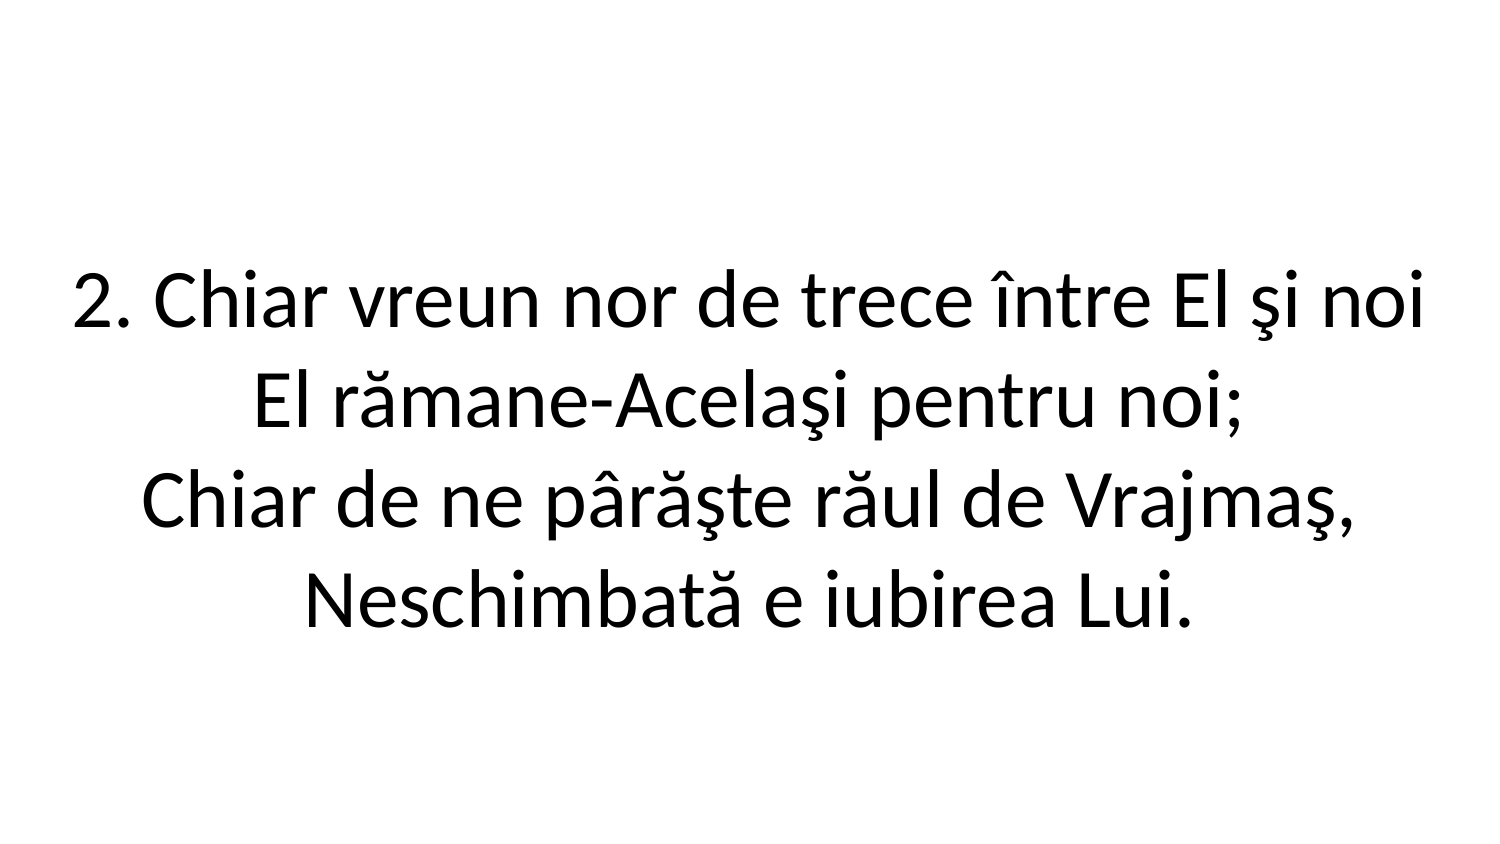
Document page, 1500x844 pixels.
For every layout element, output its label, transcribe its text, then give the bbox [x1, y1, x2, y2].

text_box 2. Chiar vreun nor de trece între El şi noi El rămane-Acelaşi pentru noi; Chiar de ne pârăşte răul de Vrajmaş, Neschimbată e iubirea Lui. [56, 192, 1443, 652]
